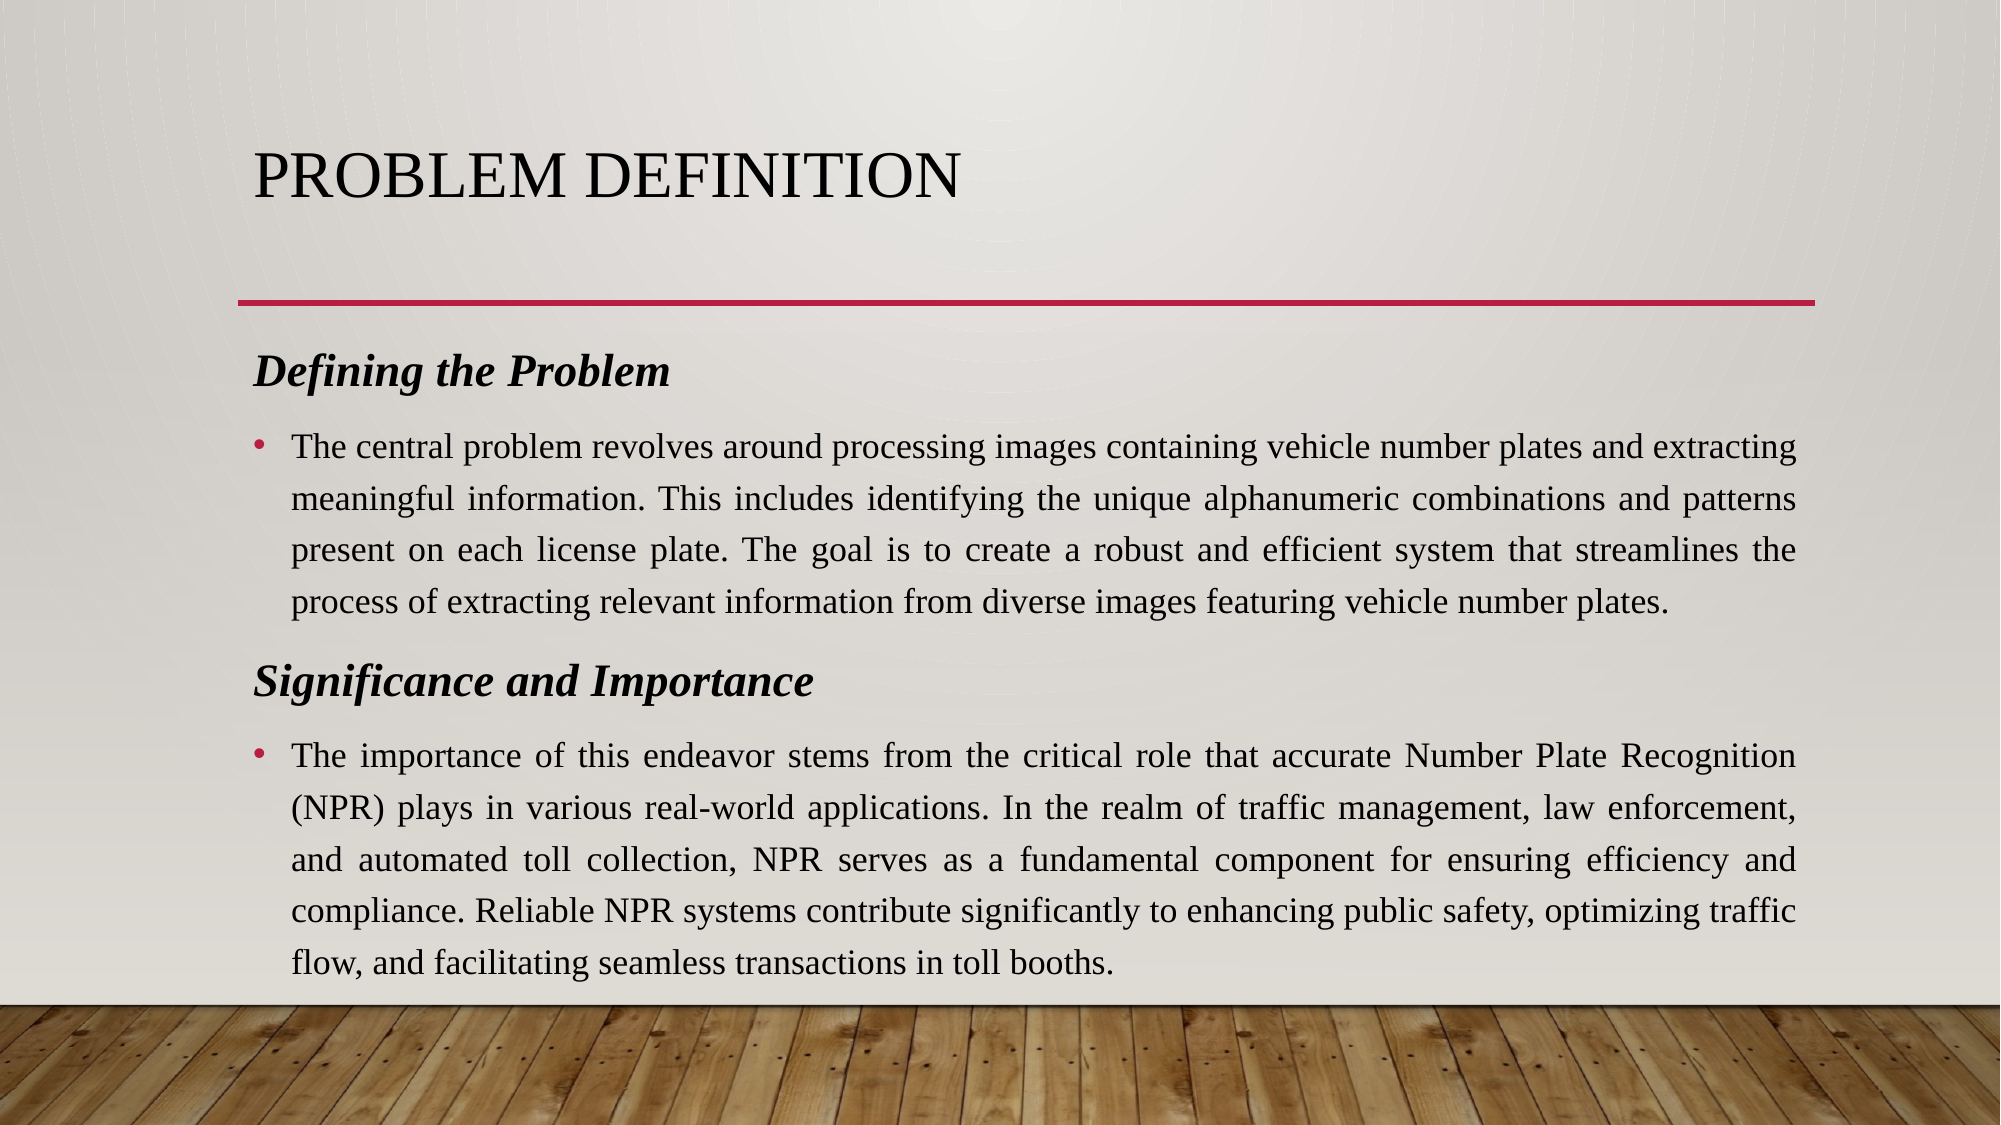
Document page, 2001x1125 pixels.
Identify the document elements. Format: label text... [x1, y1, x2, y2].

title PROBLEM DEFINITION [238, 131, 1814, 305]
list Defining the Problem The central problem revolves around processing images containing vehicle number plates and extracting meaningful information. This includes identifying the unique alphanumeric combinations and patterns present on each license plate. The goal is to create a robust and efficient system that streamlines the process of extracting relevant information from diverse images featuring vehicle number plates. Significance and Importance The importance of this endeavor stems from the critical role that accurate Number Plate Recognition (NPR) plays in various real-world applications. In the realm of traffic management, law enforcement, and automated toll collection, NPR serves as a fundamental component for ensuring efficiency and compliance. Reliable NPR systems contribute significantly to enhancing public safety, optimizing traffic flow, and facilitating seamless transactions in toll booths. [238, 321, 1814, 1012]
picture [0, 1005, 2000, 1125]
